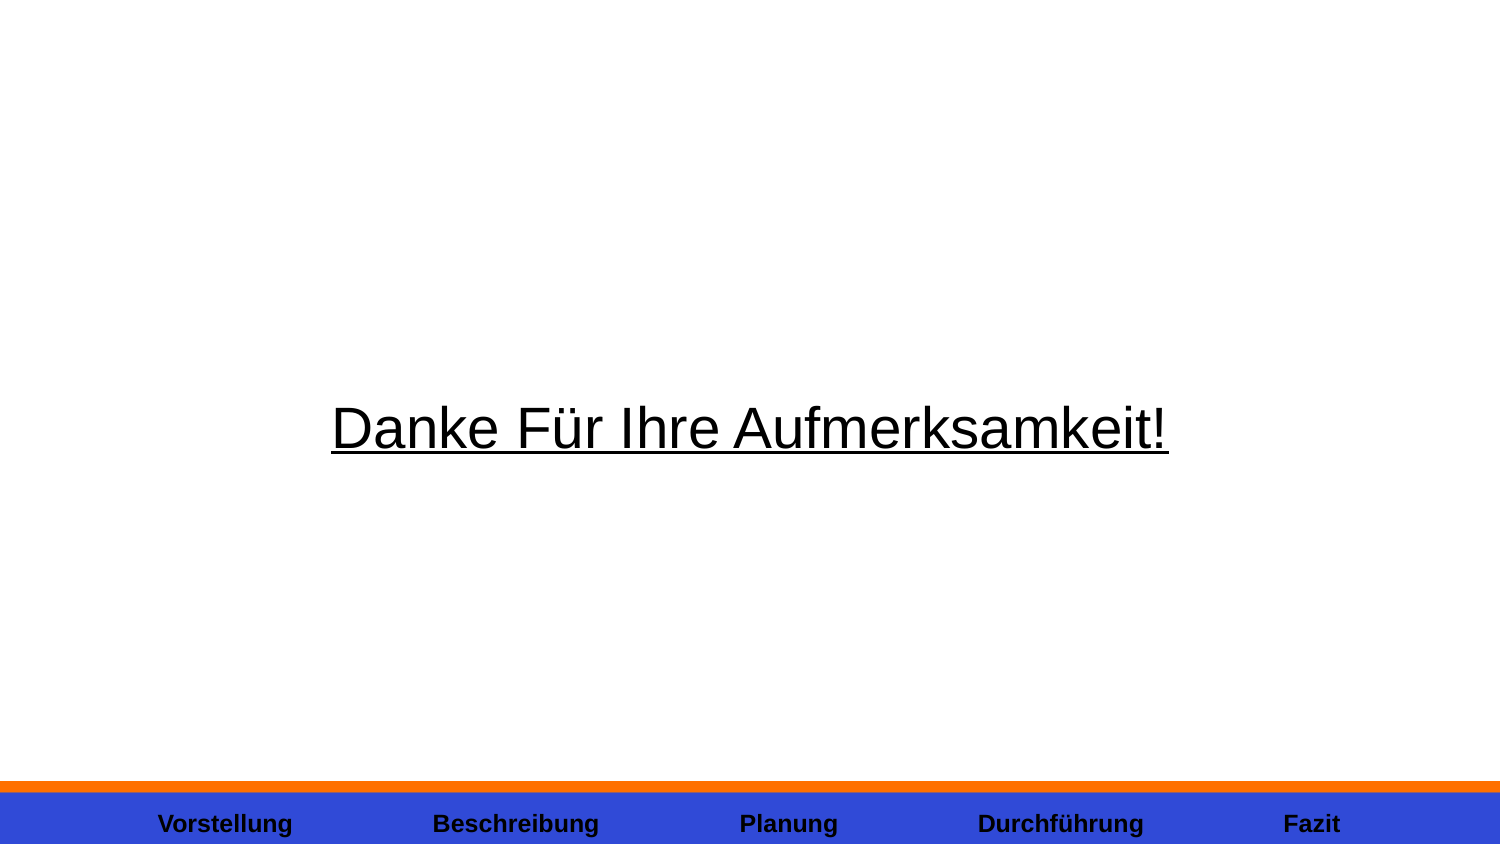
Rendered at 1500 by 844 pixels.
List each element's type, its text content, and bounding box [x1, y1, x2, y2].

title Danke Für Ihre Aufmerksamkeit! [51, 374, 1449, 469]
picture [0, 780, 1500, 844]
